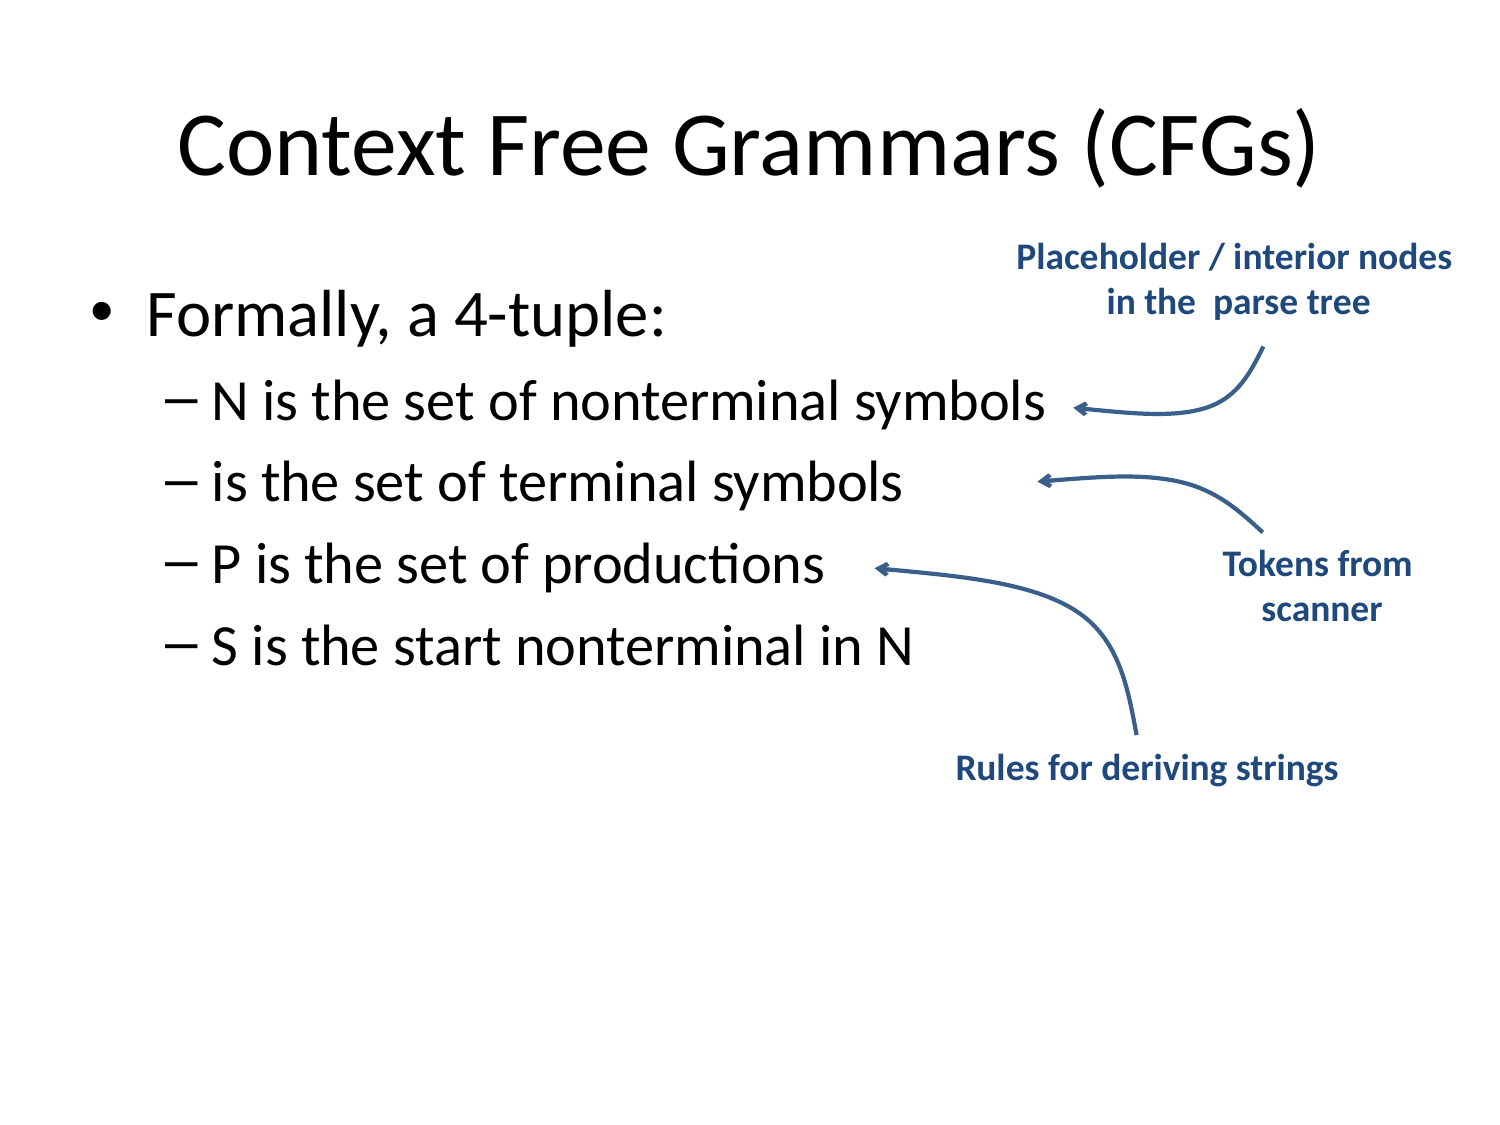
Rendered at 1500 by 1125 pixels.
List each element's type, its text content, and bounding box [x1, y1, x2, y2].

text_box [1073, 345, 1266, 417]
text_box Rules for deriving strings [940, 735, 1355, 795]
text_box Placeholder / interior nodes in the parse tree [1001, 224, 1477, 330]
text_box Tokens from scanner [1207, 531, 1437, 637]
text_box [874, 561, 1139, 735]
title Context Free Grammars (CFGs) [75, 45, 1425, 233]
text_box [1037, 473, 1265, 534]
